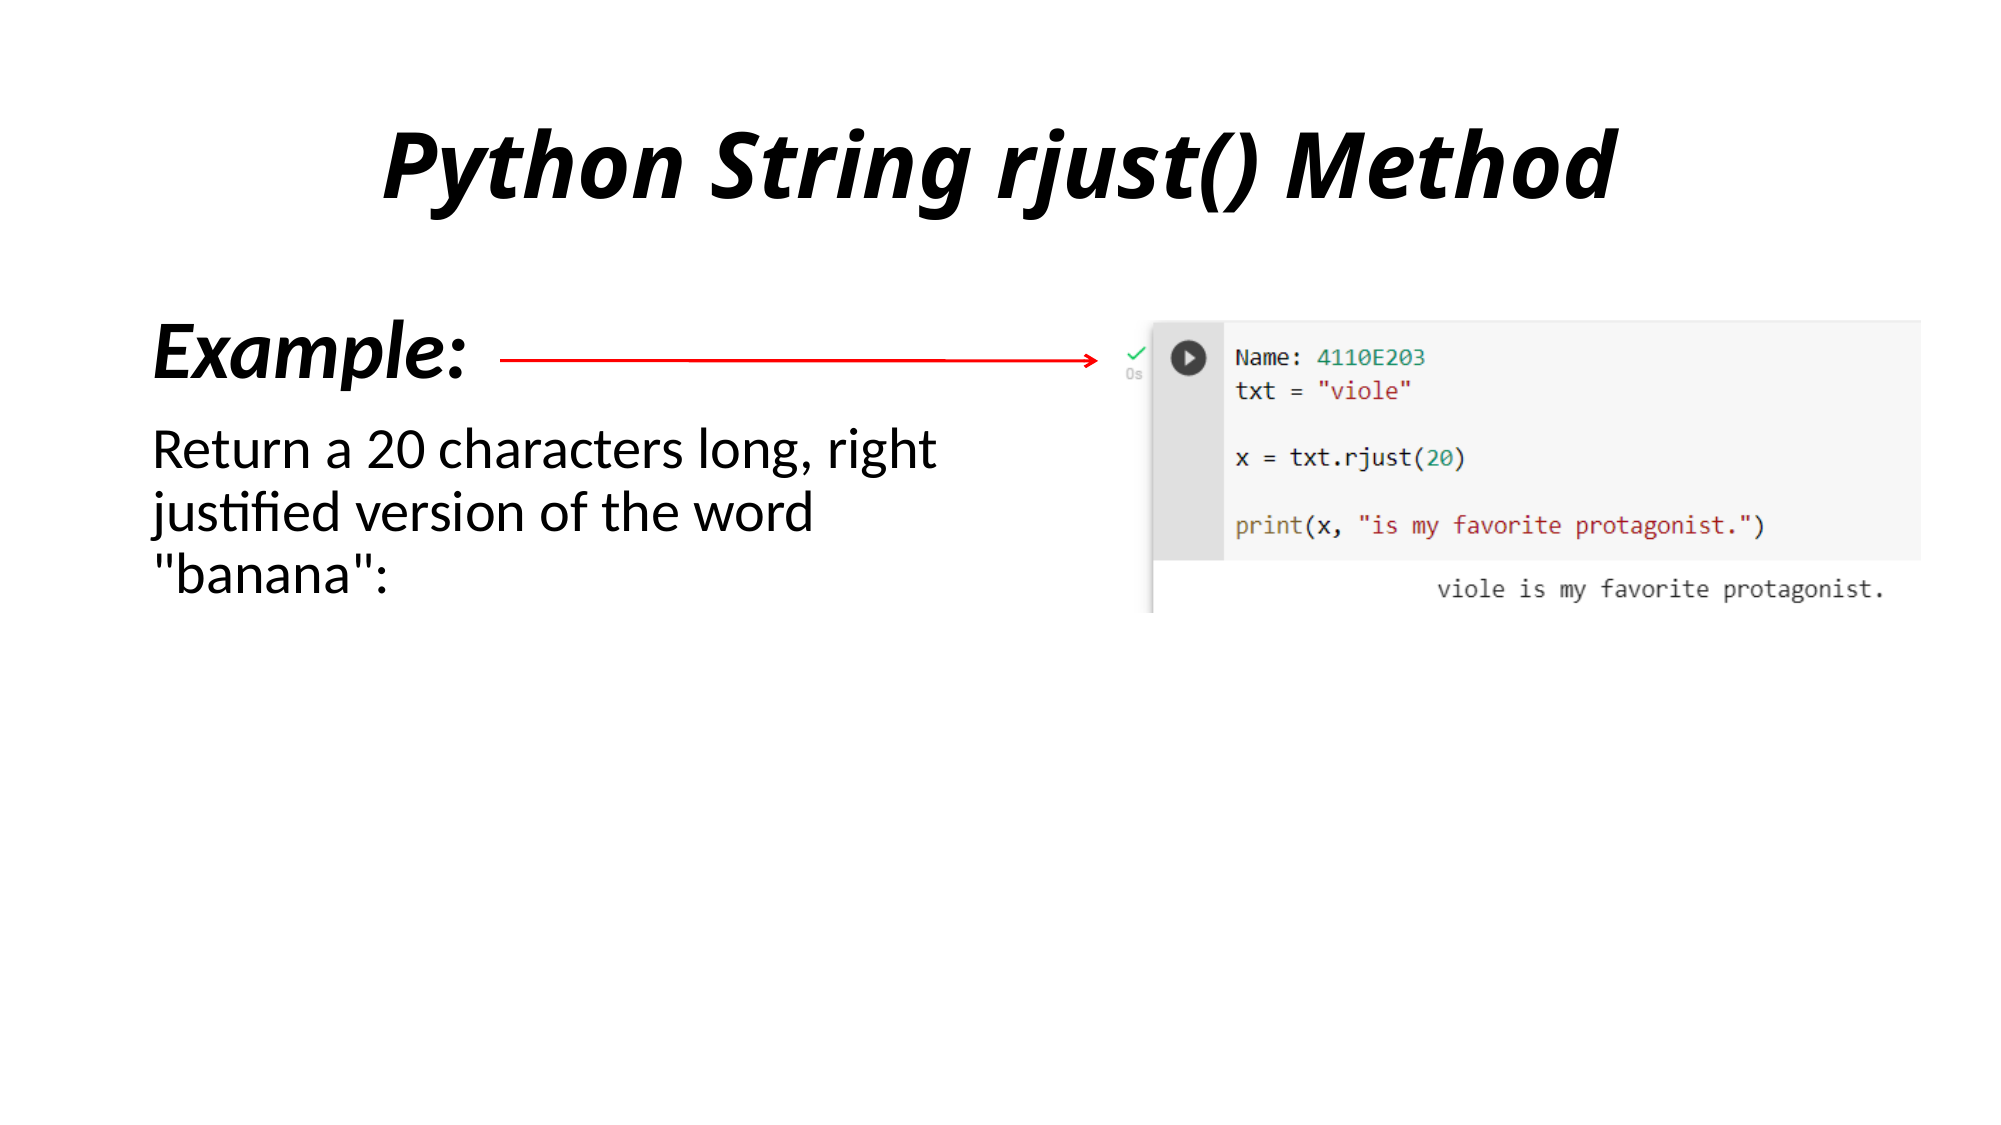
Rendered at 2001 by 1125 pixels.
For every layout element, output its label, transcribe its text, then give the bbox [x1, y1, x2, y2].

list Example: Return a 20 characters long, right justified version of the word "banana": [137, 299, 988, 1014]
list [1121, 320, 1921, 613]
title Python String rjust() Method [137, 59, 1863, 278]
